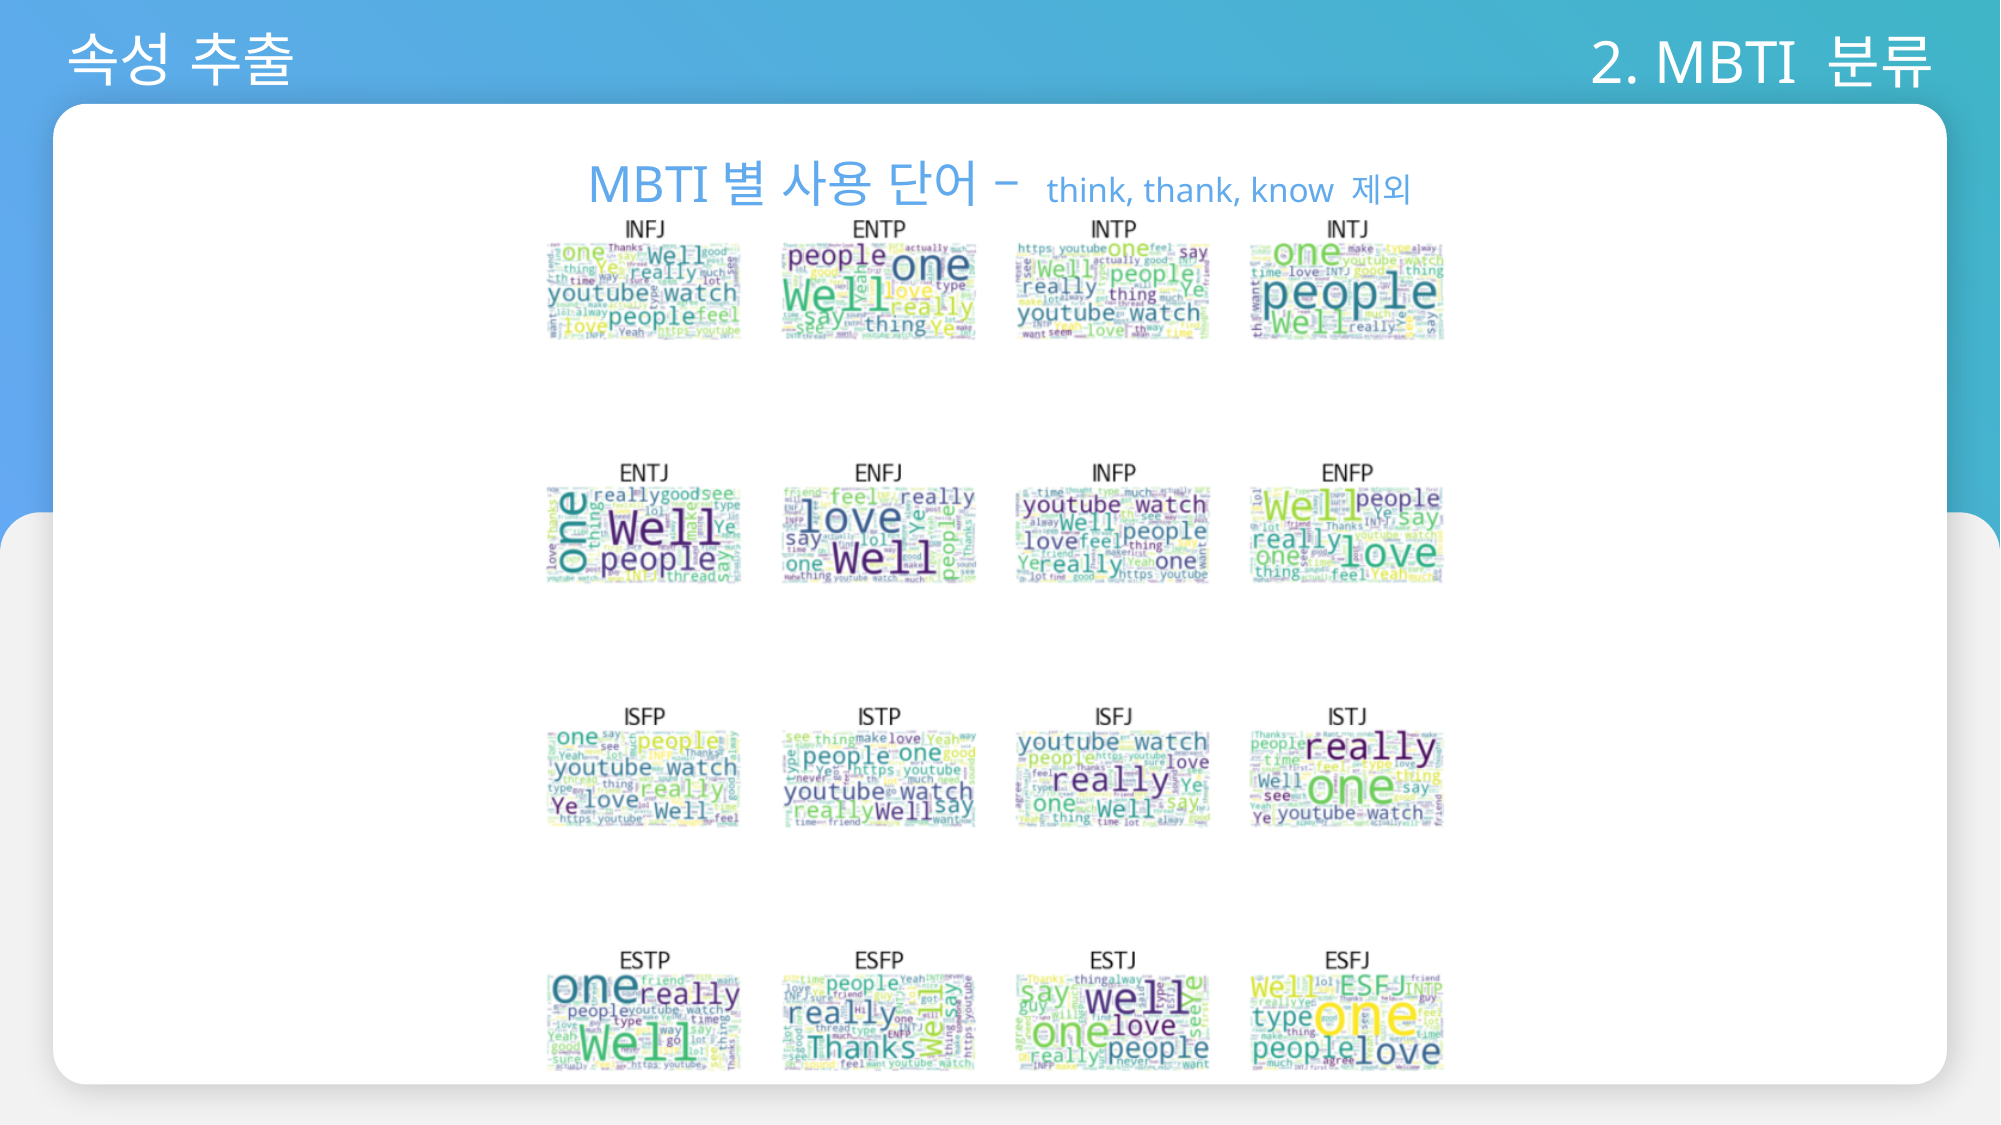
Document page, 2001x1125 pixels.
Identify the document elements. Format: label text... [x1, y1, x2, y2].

picture [532, 206, 1468, 1084]
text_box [0, 103, 2000, 1125]
text_box 속성 추출 [49, 1, 1949, 101]
